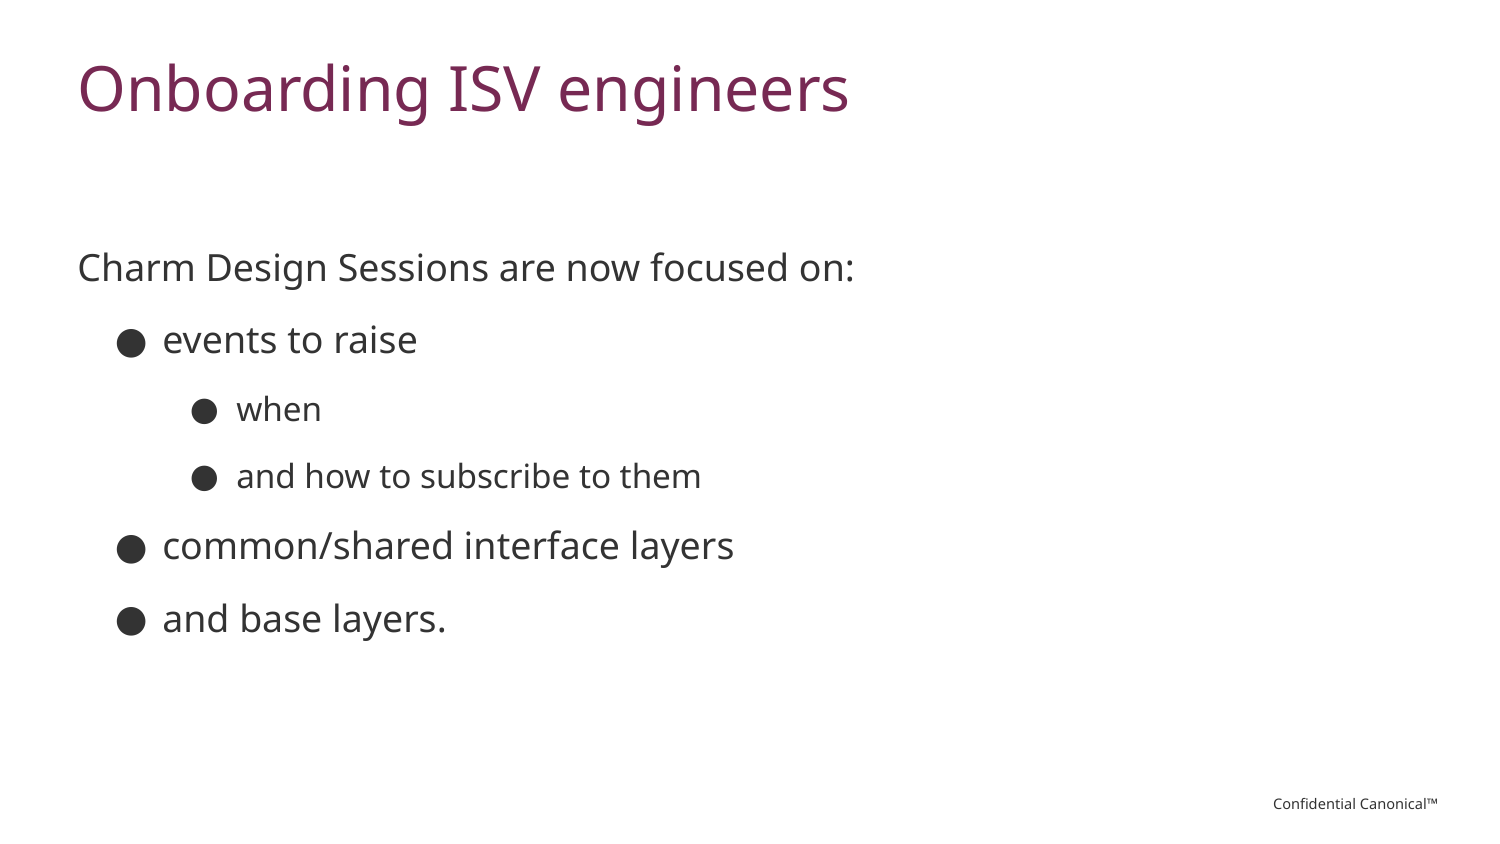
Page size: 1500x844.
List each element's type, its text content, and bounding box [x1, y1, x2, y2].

list Charm Design Sessions are now focused on: events to raise when and how to subscribe to them common/shared interface layers and base layers. [62, 221, 1376, 833]
title Onboarding ISV engineers [62, 33, 1413, 175]
